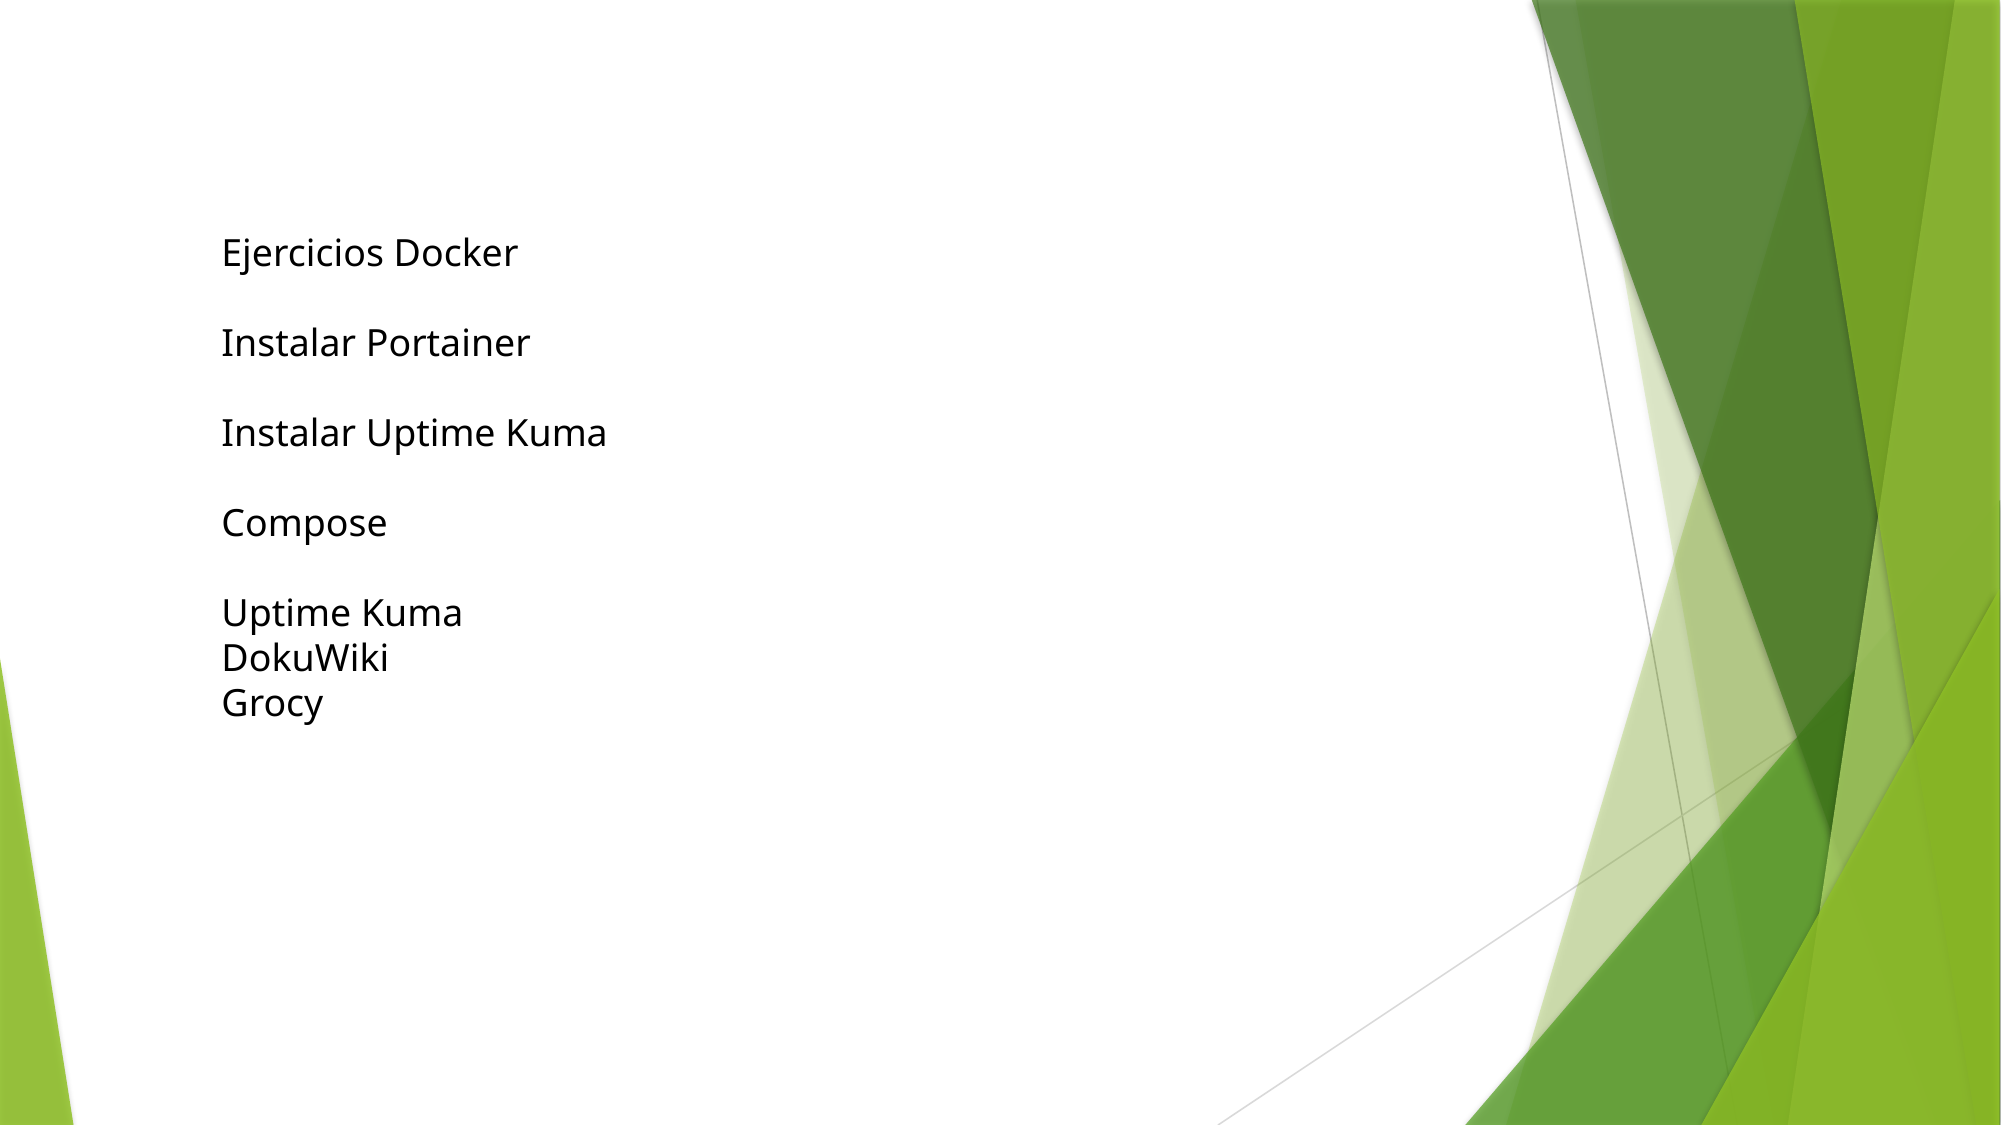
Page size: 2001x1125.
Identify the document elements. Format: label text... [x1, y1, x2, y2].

text_box Ejercicios Docker Instalar Portainer Instalar Uptime Kuma Compose Uptime Kuma DokuWiki Grocy [206, 221, 1465, 732]
